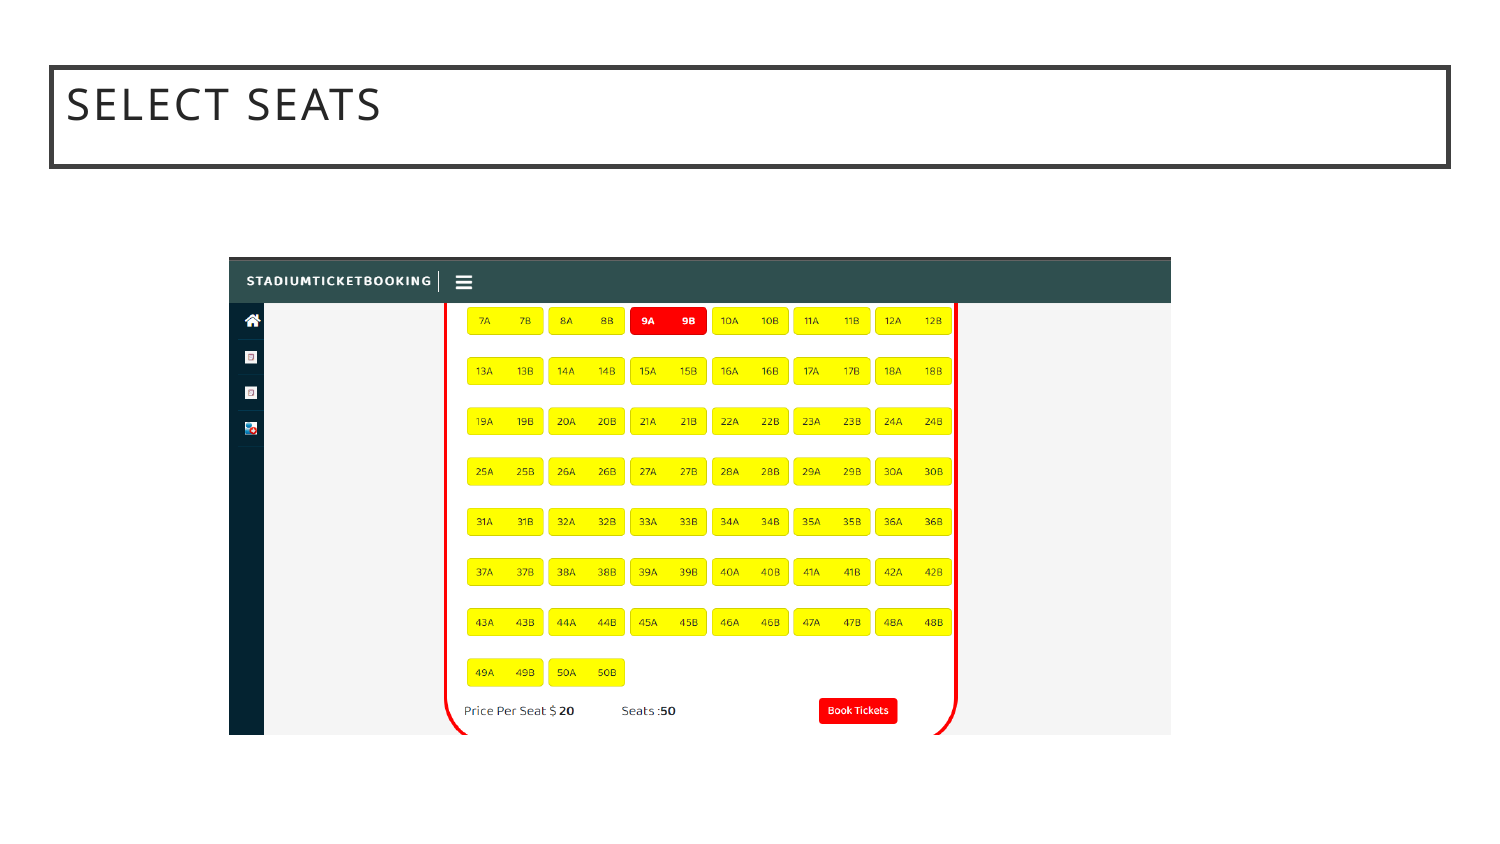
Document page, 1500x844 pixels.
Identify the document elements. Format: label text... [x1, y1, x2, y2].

title Select Seats [49, 65, 1451, 169]
picture [229, 257, 1171, 735]
